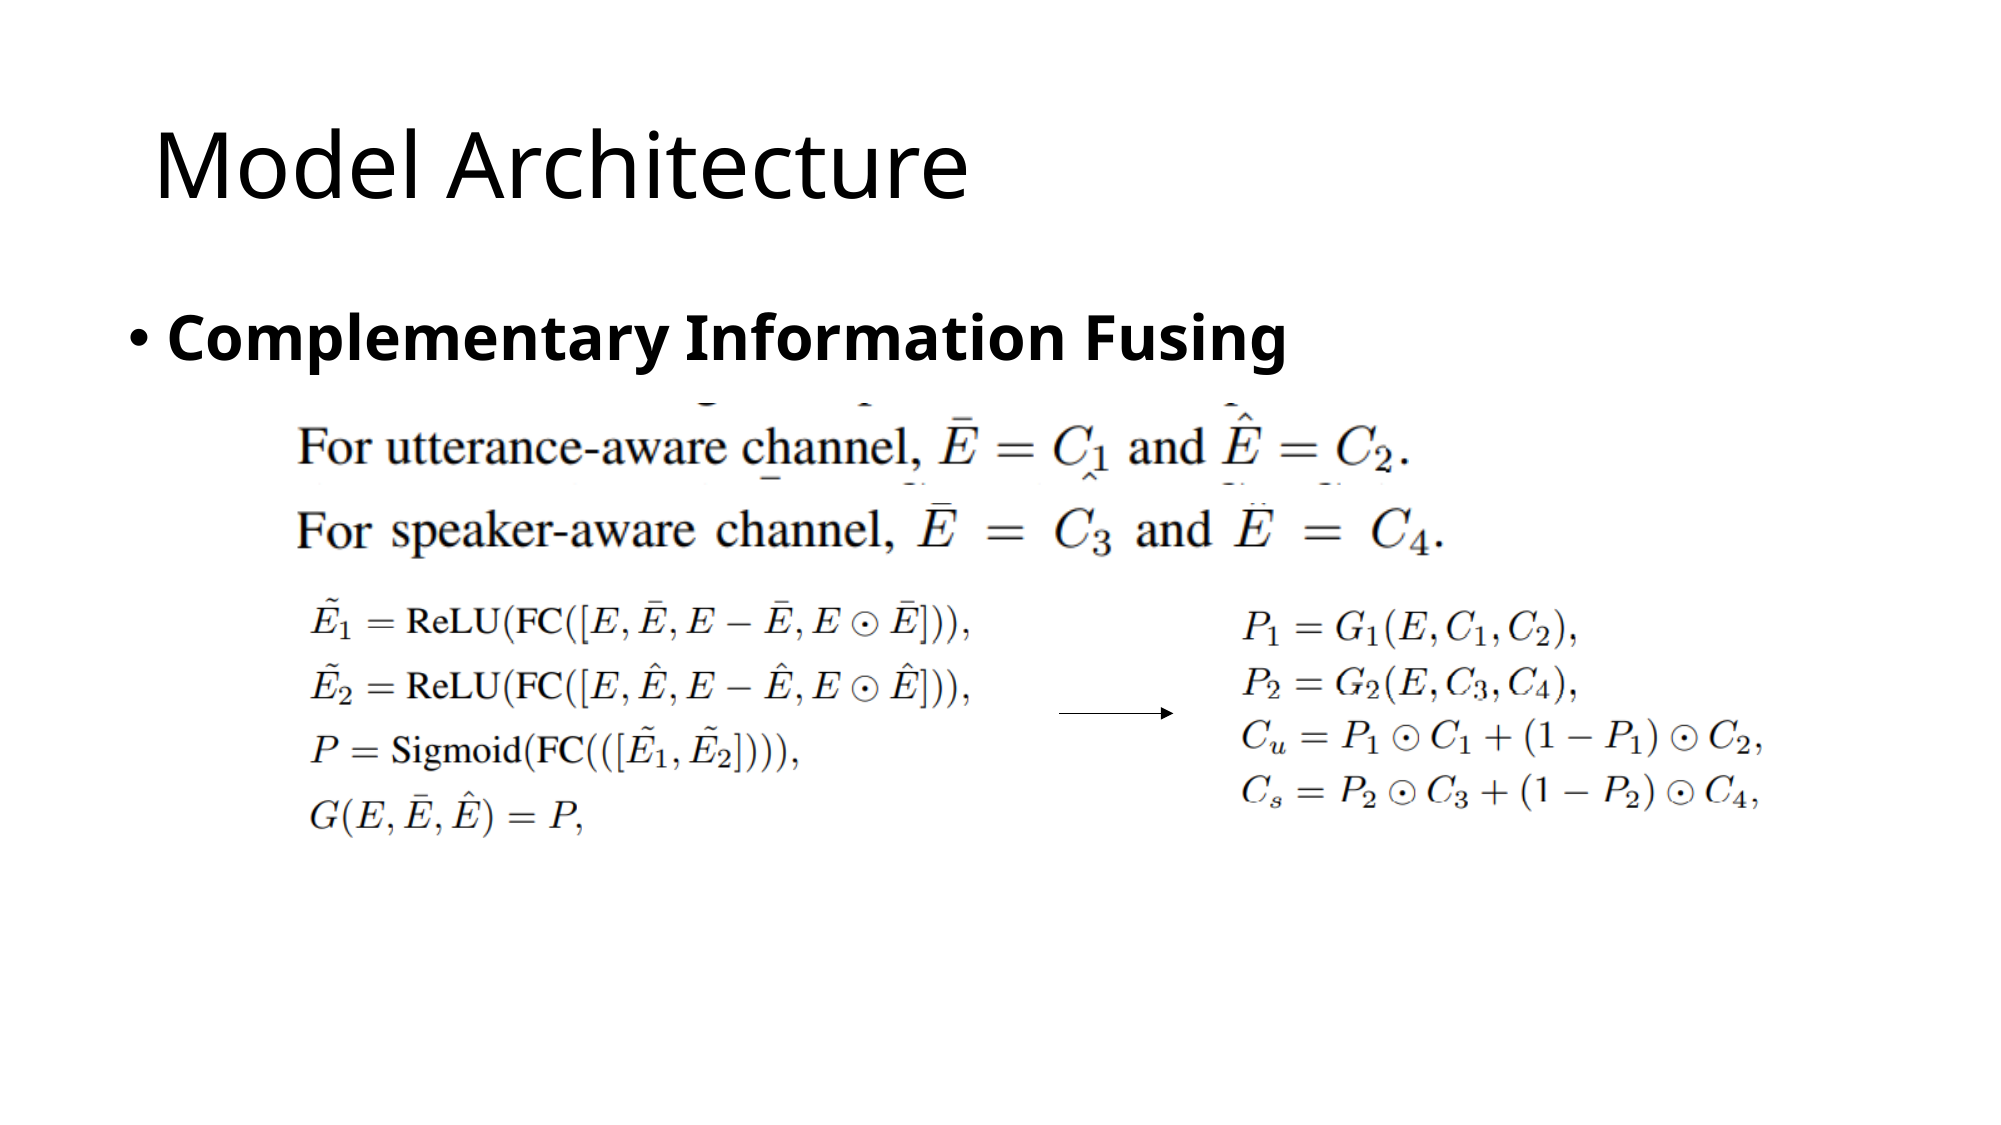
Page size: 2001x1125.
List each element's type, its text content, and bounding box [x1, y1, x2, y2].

picture [1223, 593, 1777, 833]
list Complementary Information Fusing [113, 299, 1819, 1014]
picture [291, 403, 1409, 485]
picture [293, 584, 976, 843]
picture [291, 503, 1447, 566]
title Model Architecture [137, 59, 1863, 278]
